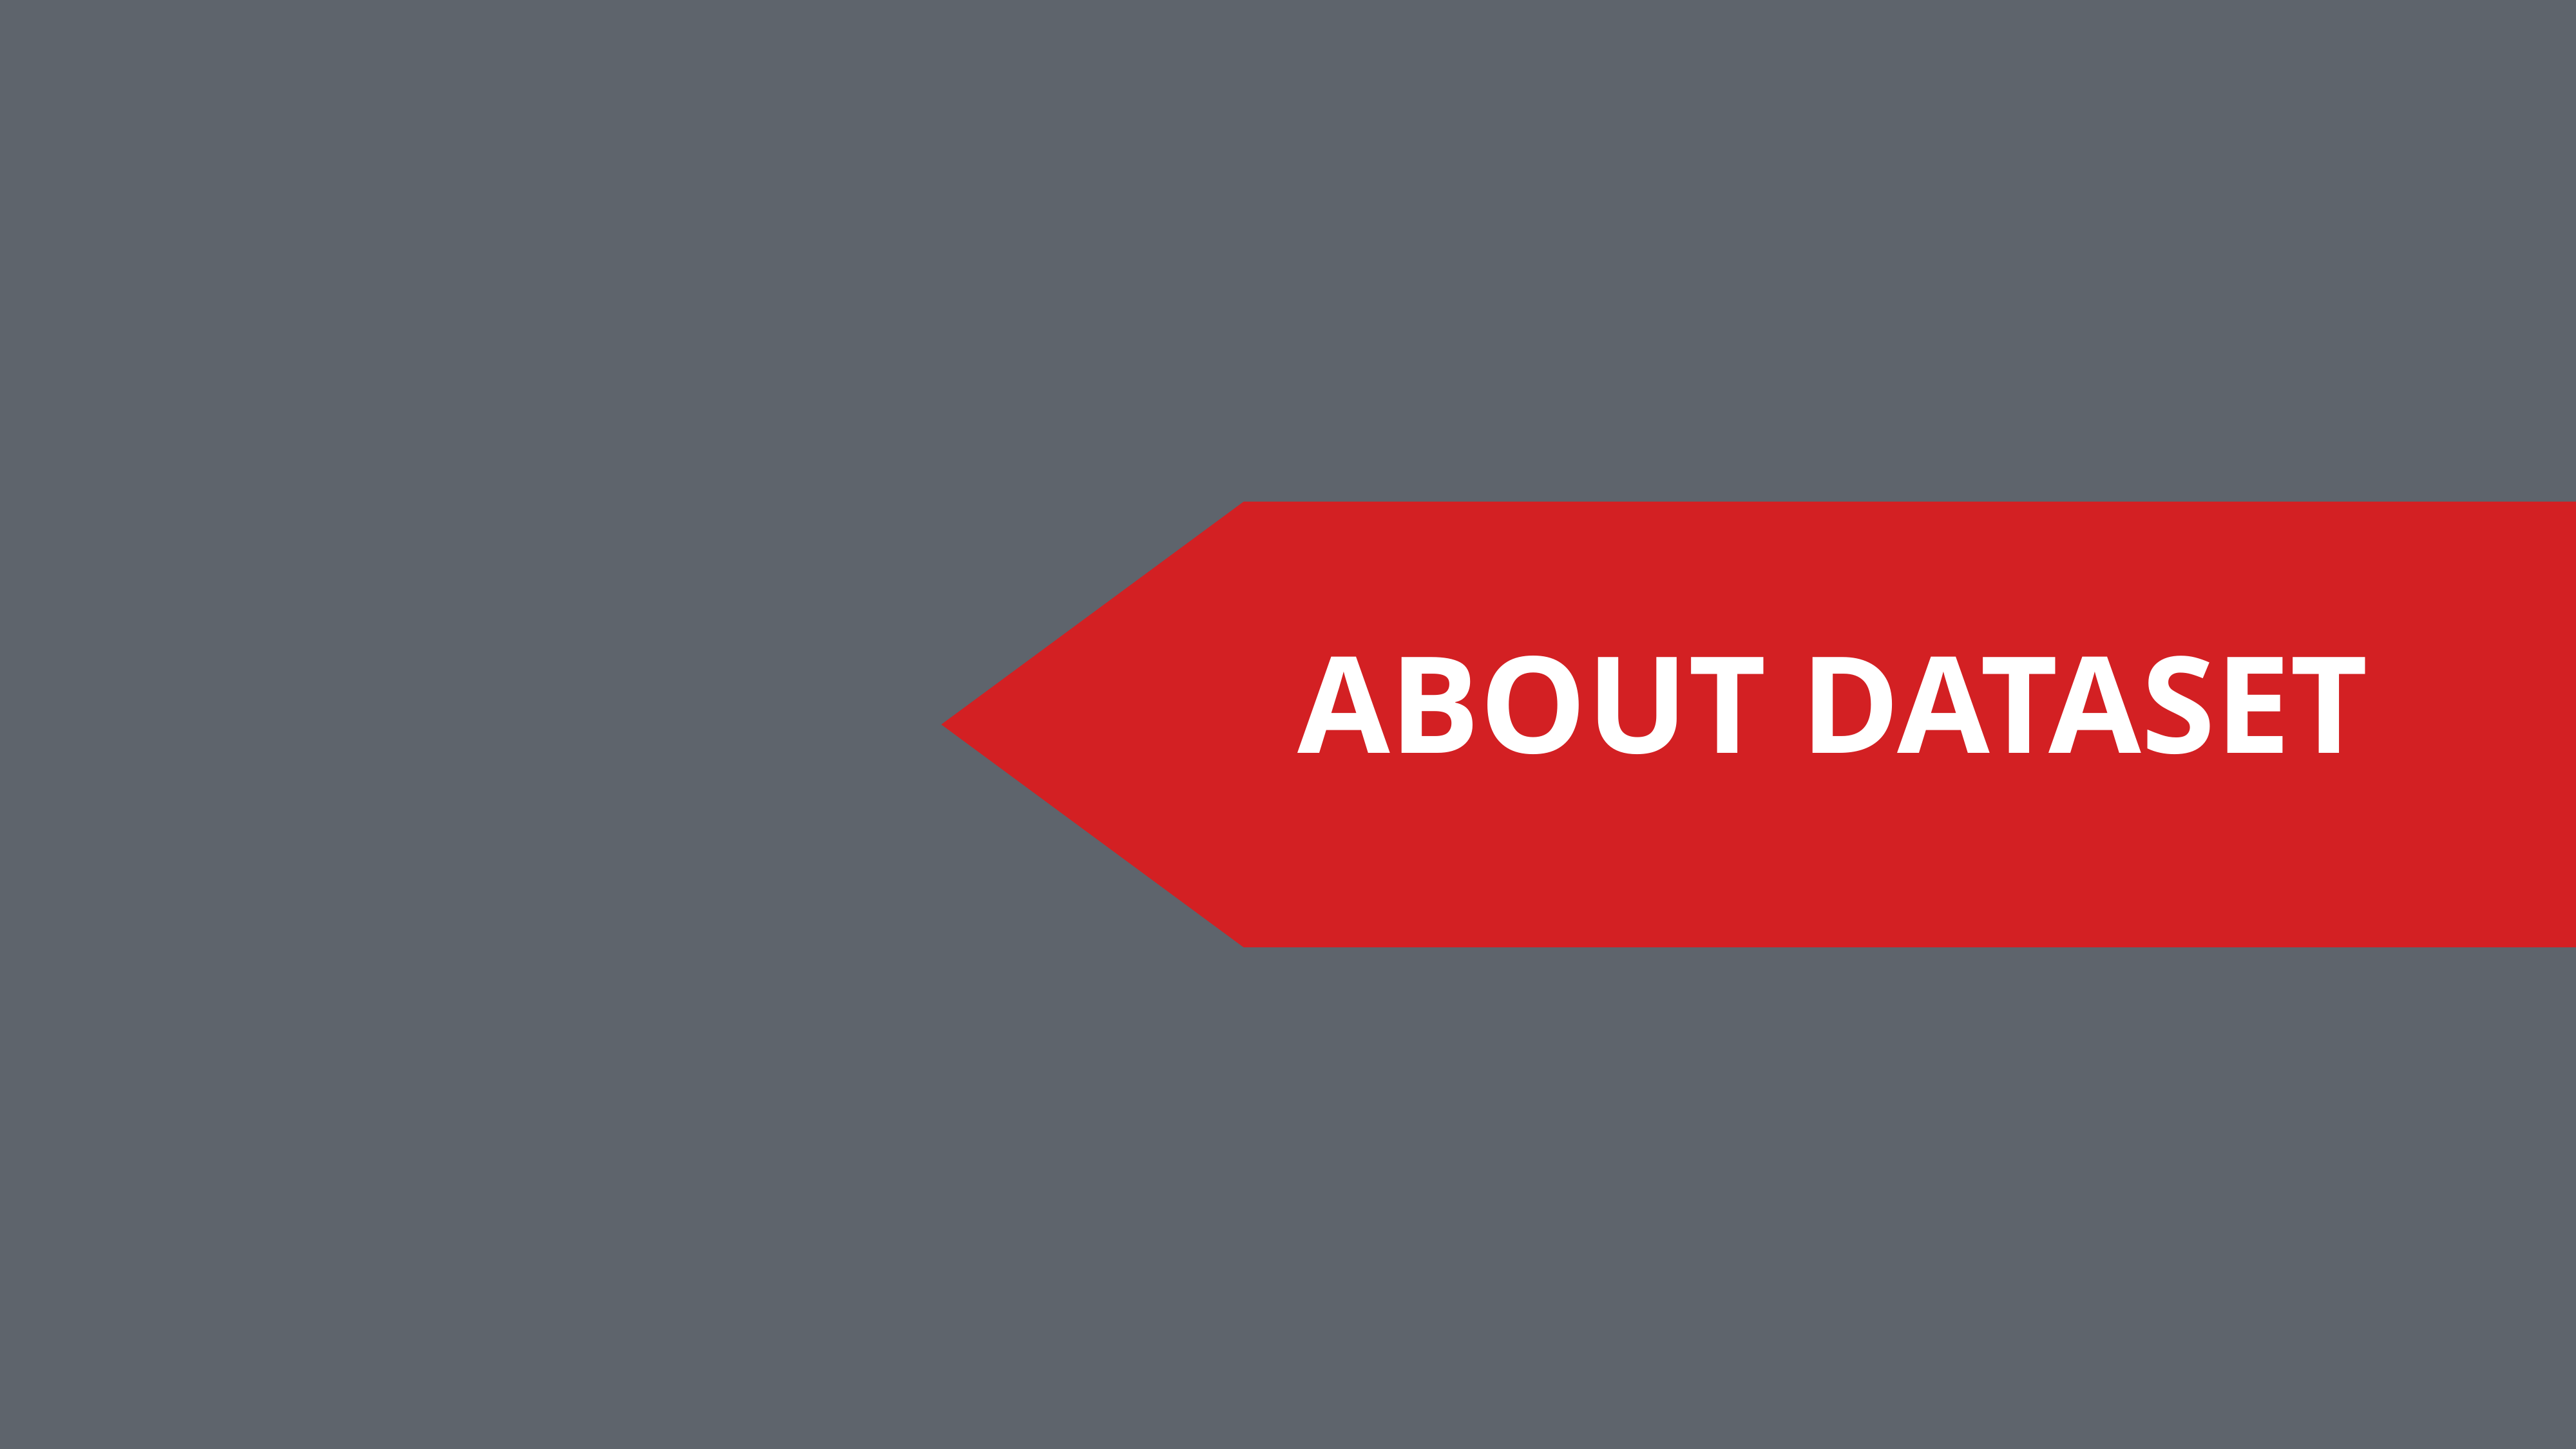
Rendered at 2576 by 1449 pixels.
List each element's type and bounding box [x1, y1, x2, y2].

text_box [1288, 614, 2468, 838]
picture [0, 0, 2576, 1449]
